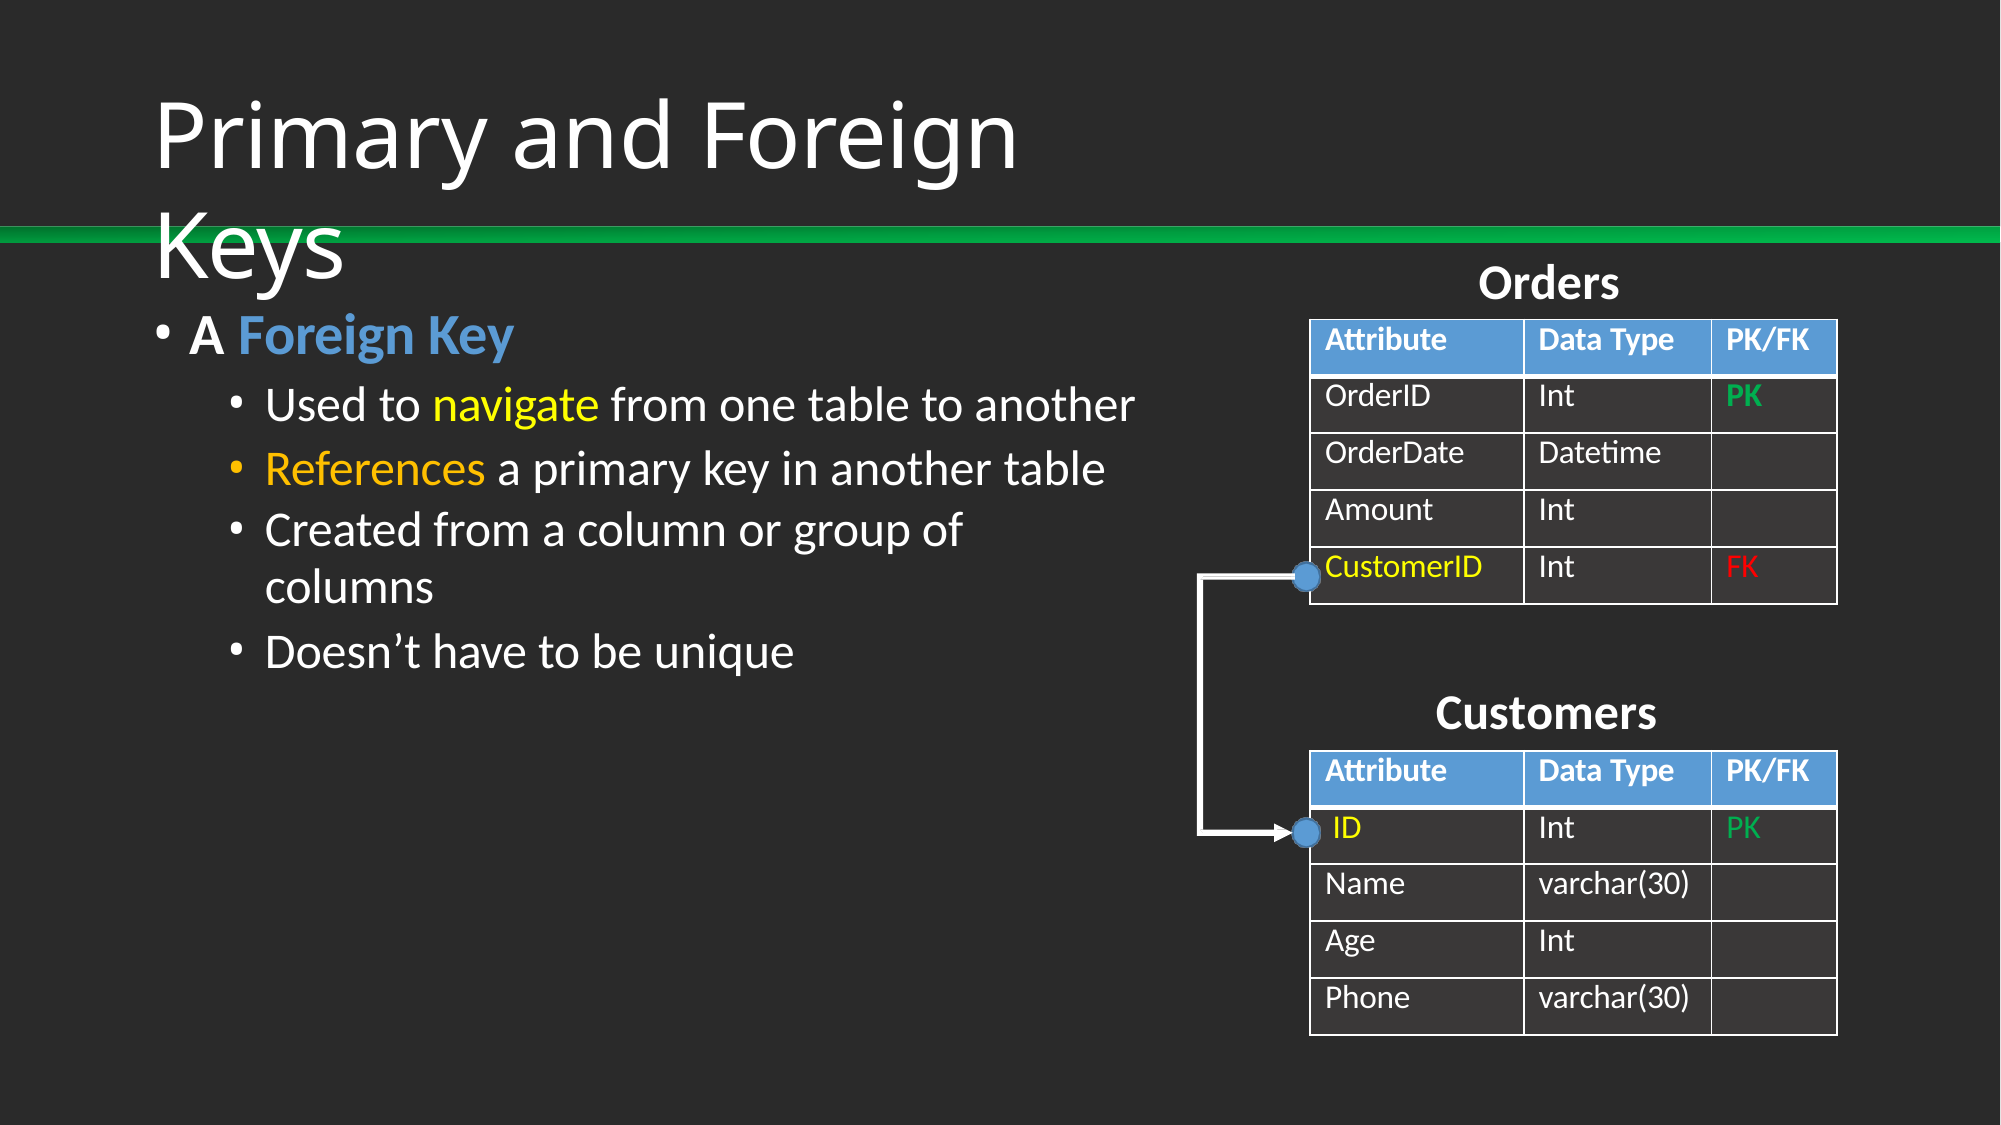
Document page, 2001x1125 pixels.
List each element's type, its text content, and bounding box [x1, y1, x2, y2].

table_cell CustomerID [1311, 548, 1523, 603]
table_cell FK [1712, 548, 1836, 603]
table_header PK/FK [1712, 320, 1836, 374]
table_header PK/FK [1712, 752, 1836, 805]
table_cell [1712, 979, 1836, 1034]
table_cell ID [1311, 810, 1523, 863]
table_cell Int [1525, 922, 1711, 977]
table_cell varchar(30) [1525, 865, 1711, 920]
text_box A Foreign Key Used to navigate from one table to another References a primary key in another table Created from a column or group of columns Doesn’t have to be unique [150, 288, 1146, 679]
table_header Attribute [1311, 320, 1523, 374]
table_cell [1712, 434, 1836, 489]
table_cell [1712, 865, 1836, 920]
table_cell Int [1525, 491, 1711, 546]
table_cell Int [1525, 379, 1711, 432]
picture [0, 226, 150, 243]
table_cell Int [1525, 548, 1711, 603]
table_cell Int [1525, 810, 1711, 863]
table_cell Name [1311, 865, 1523, 920]
table_cell Datetime [1525, 434, 1711, 489]
table_cell varchar(30) [1525, 979, 1711, 1034]
table_cell Amount [1311, 491, 1523, 546]
picture [1291, 561, 1321, 592]
table_cell OrderID [1311, 379, 1523, 432]
picture [1064, 226, 2000, 243]
table_cell [1712, 491, 1836, 546]
table_cell [1712, 922, 1836, 977]
table_cell OrderDate [1311, 434, 1523, 489]
text_box Orders [1476, 247, 1622, 310]
text_box Customers [1433, 677, 1658, 740]
table_header Data Type [1525, 320, 1711, 374]
table_header Data Type [1525, 752, 1711, 805]
table_cell PK [1712, 379, 1836, 432]
table_cell Age [1311, 922, 1523, 977]
table_cell PK [1712, 810, 1836, 863]
title Primary and Foreign Keys [150, 74, 1064, 288]
table_header Attribute [1311, 752, 1523, 805]
table_cell Phone [1311, 979, 1523, 1034]
picture [1291, 817, 1321, 849]
text_box [1196, 573, 1286, 843]
